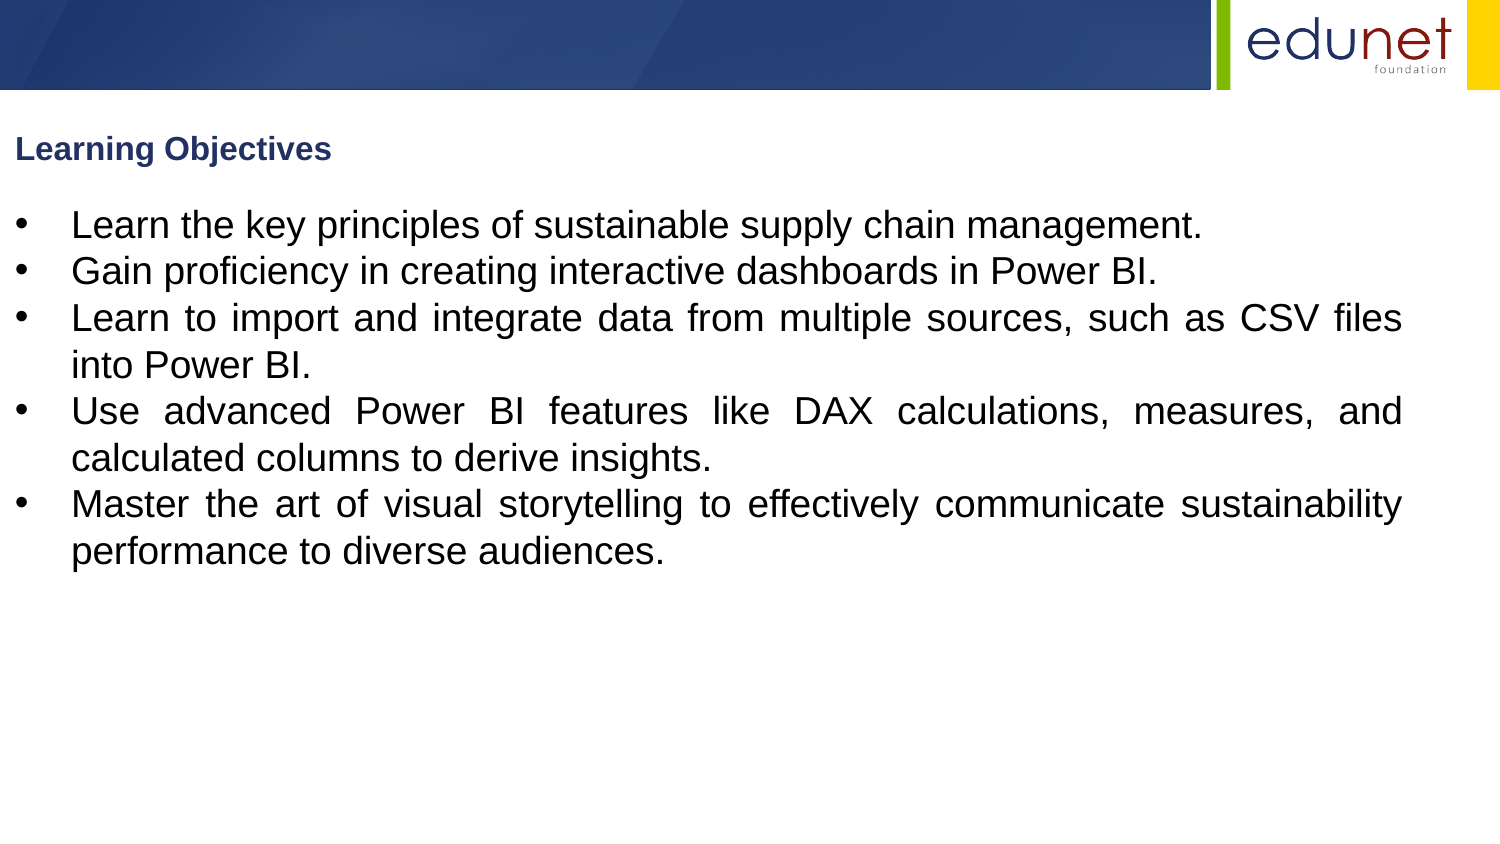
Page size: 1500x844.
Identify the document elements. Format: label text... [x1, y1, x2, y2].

title Learning Objectives [0, 111, 482, 165]
text_box Learn the key principles of sustainable supply chain management. Gain proficiency in creating interactive dashboards in Power BI. Learn to import and integrate data from multiple sources, such as CSV files into Power BI. Use advanced Power BI features like DAX calculations, measures, and calculated columns to derive insights. Master the art of visual storytelling to effectively communicate sustainability performance to diverse audiences. [0, 192, 1418, 580]
picture [1239, 9, 1461, 81]
